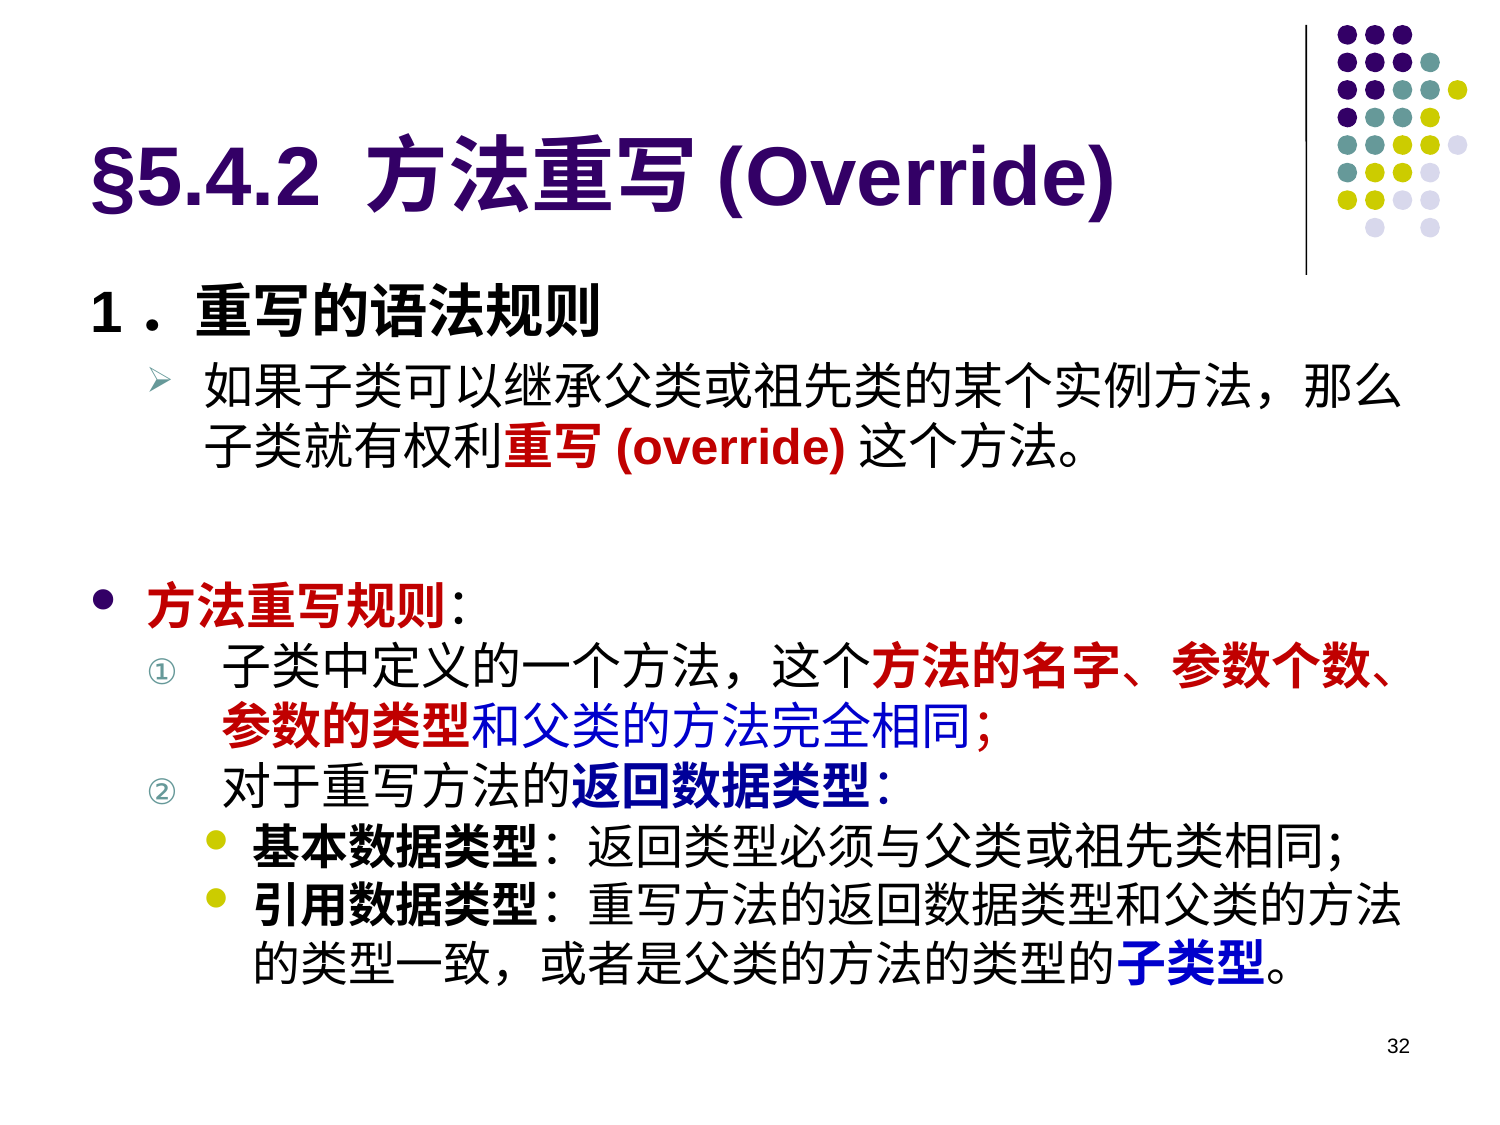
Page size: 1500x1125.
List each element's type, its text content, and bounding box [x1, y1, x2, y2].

list 1．重写的语法规则 如果子类可以继承父类或祖先类的某个实例方法，那么子类就有权利重写(override)这个方法。 方法重写规则： 子类中定义的一个方法，这个方法的名字、参数个数、参数的类型和父类的方法完全相同； 对于重写方法的返回数据类型： 基本数据类型：返回类型必须与父类或祖先类相同； 引用数据类型：重写方法的返回数据类型和父类的方法的类型一致，或者是父类的方法的类型的子类型。 [74, 266, 1426, 1006]
title §5.4.2 方法重写(Override) [74, 16, 1313, 230]
slide_number 32 [1074, 1024, 1426, 1101]
